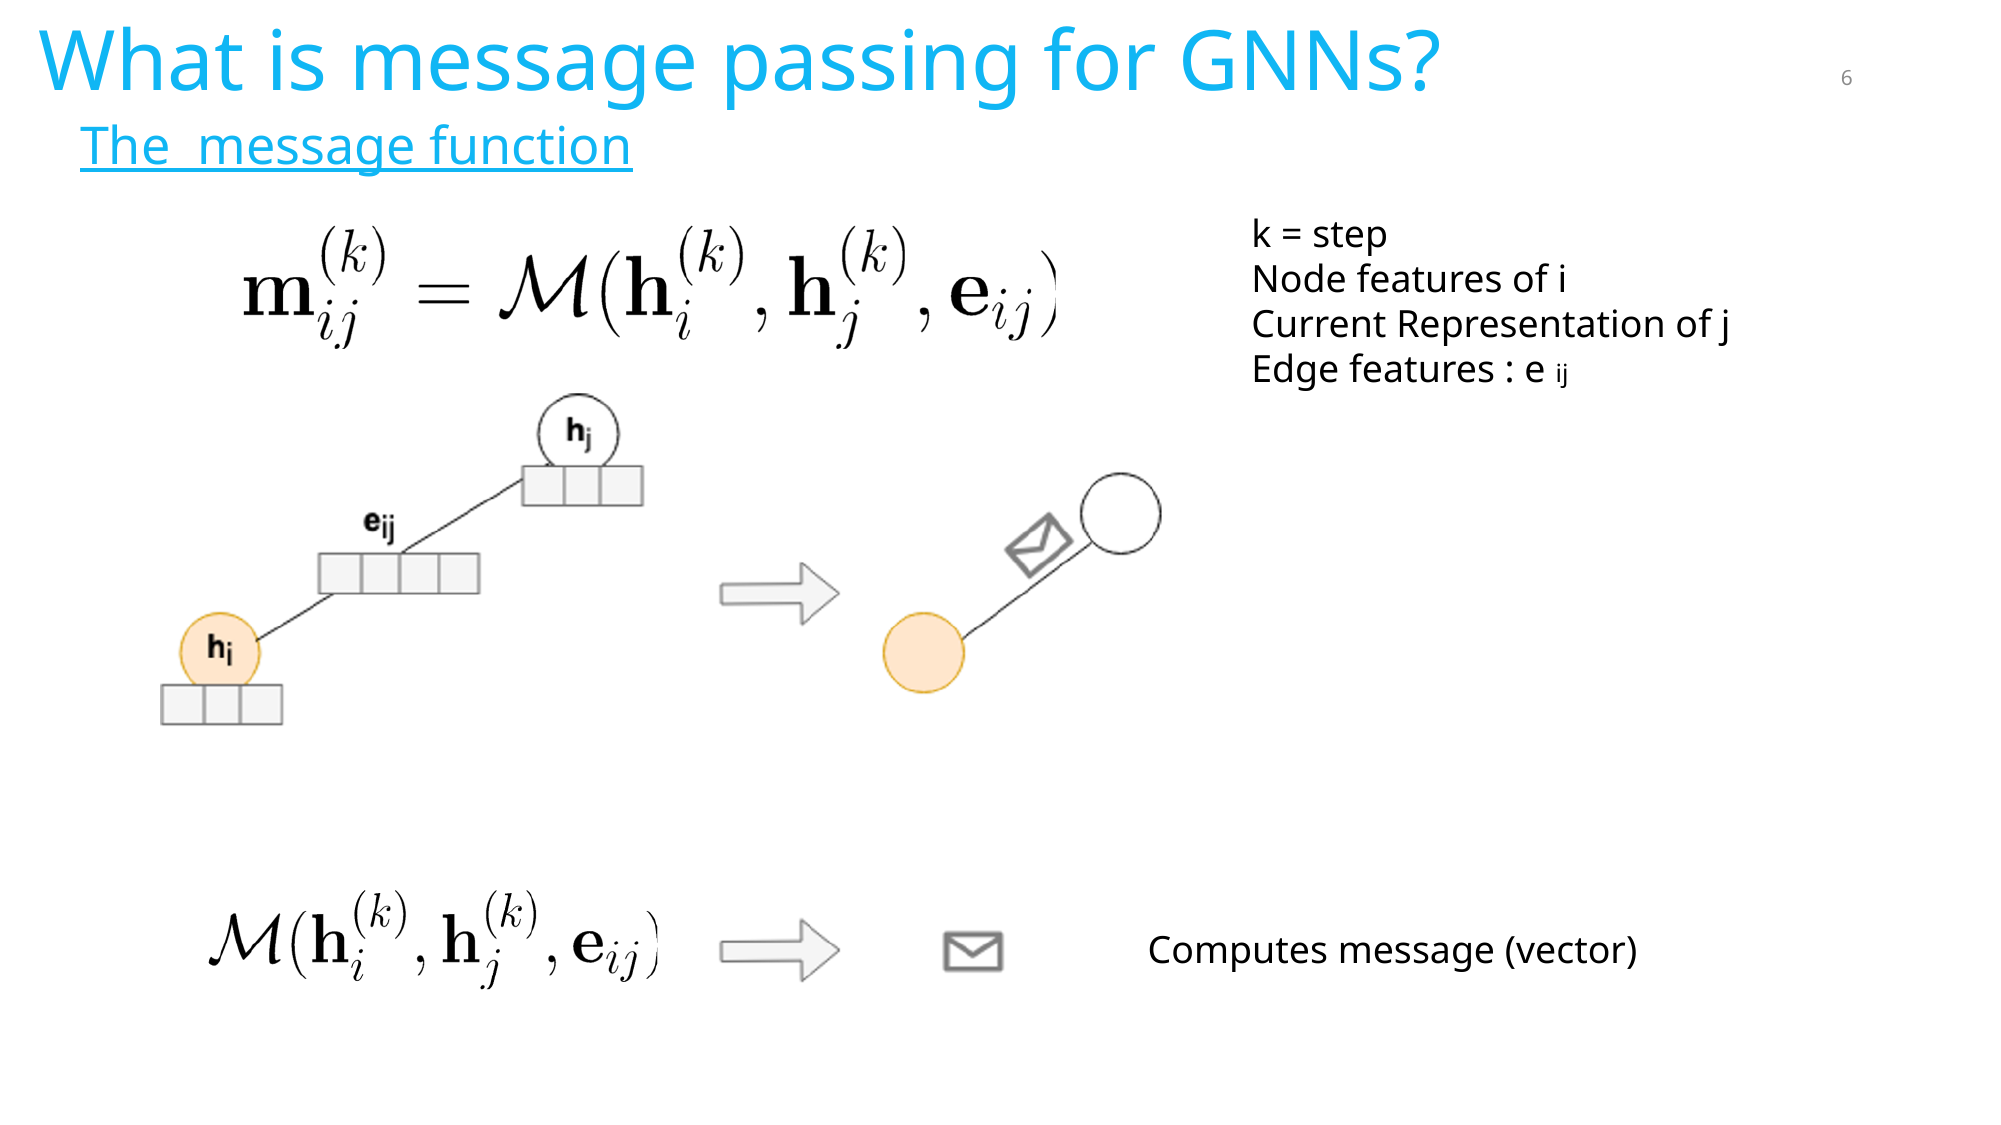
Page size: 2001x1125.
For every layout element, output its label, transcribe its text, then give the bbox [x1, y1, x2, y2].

slide_number 6 [1717, 52, 1868, 105]
text_box What is message passing for GNNs? [23, 0, 1459, 115]
text_box The message function [64, 104, 648, 182]
picture [95, 182, 1277, 1007]
text_box k = step Node features of i Current Representation of j Edge features : e ij [1277, 202, 1925, 398]
text_box Computes message (vector) [1277, 919, 1839, 979]
